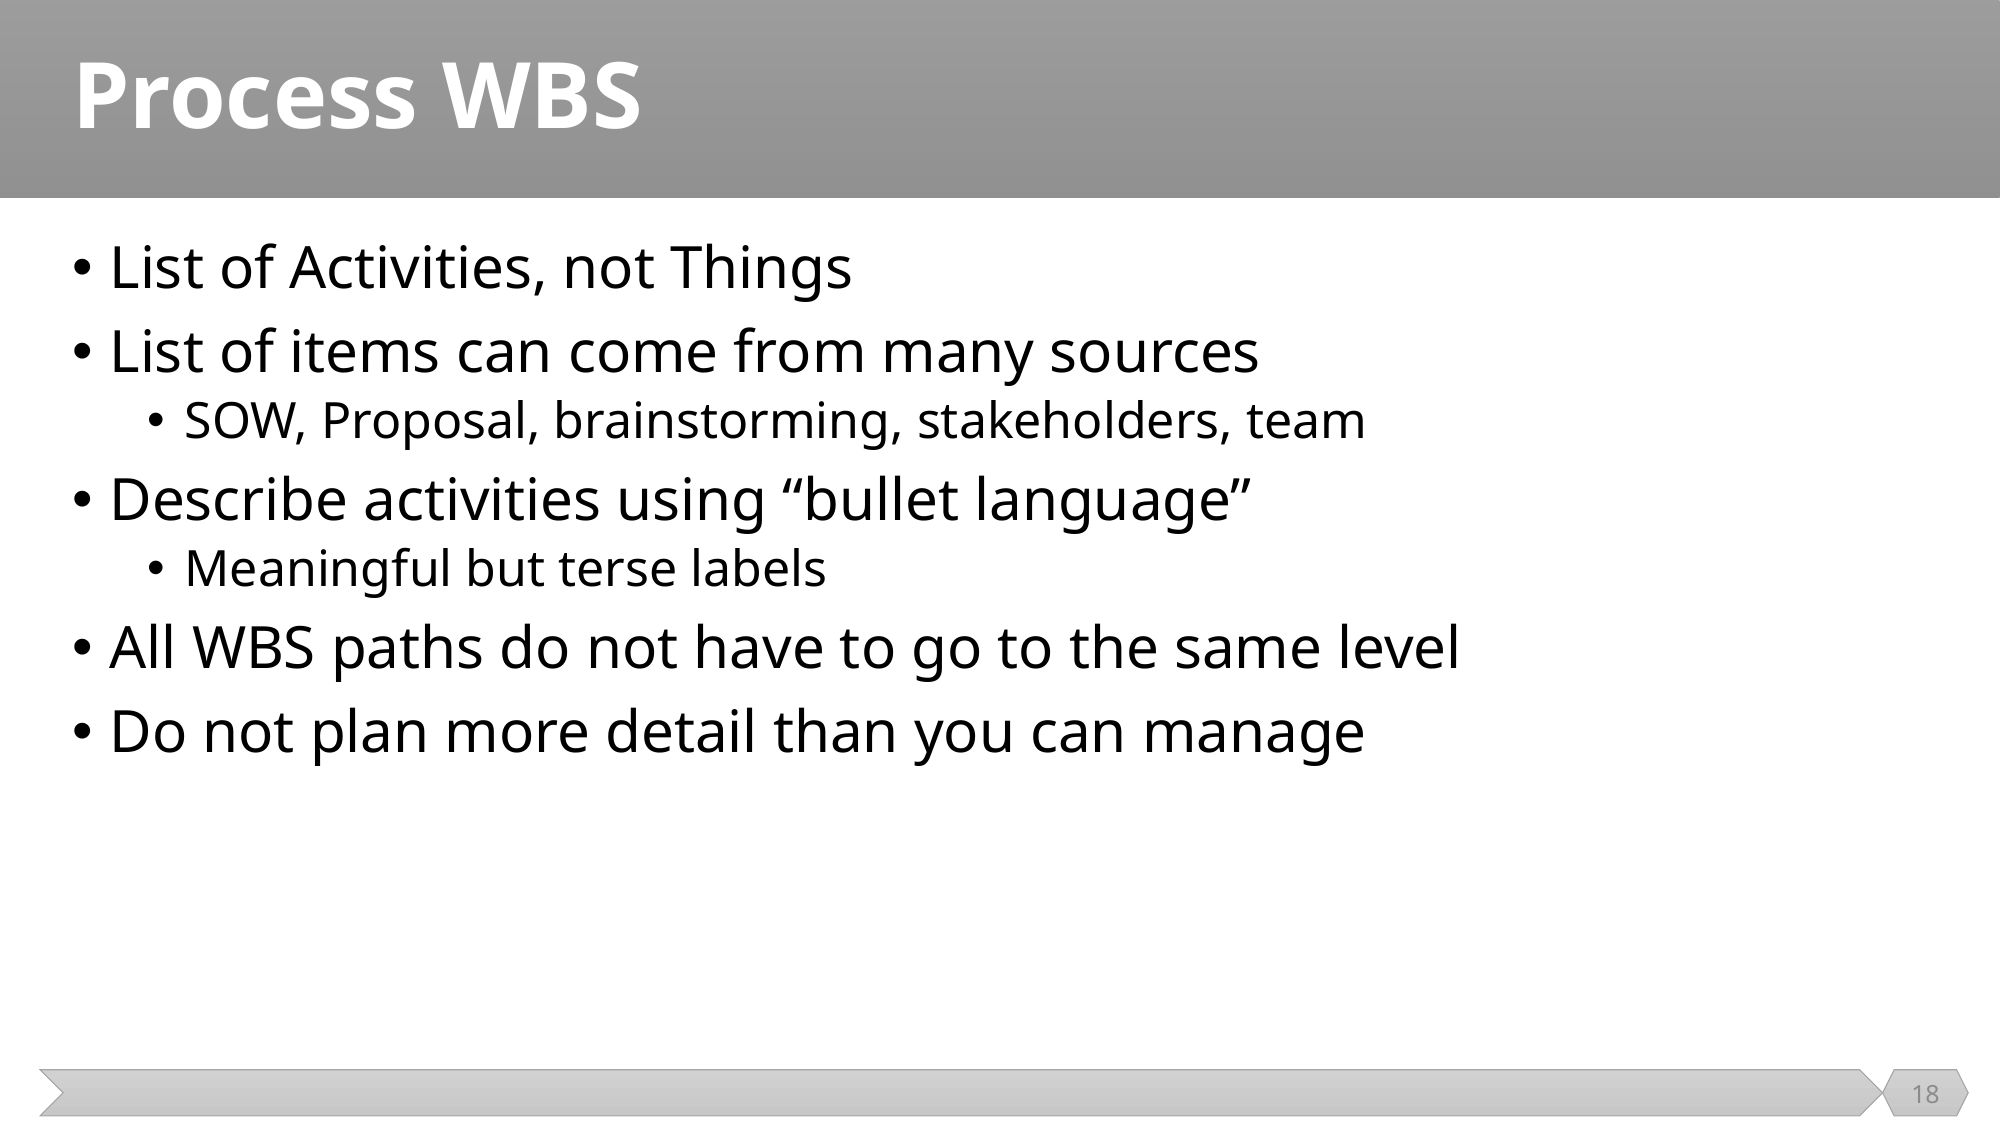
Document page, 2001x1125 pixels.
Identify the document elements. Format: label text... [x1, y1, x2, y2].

slide_number 18 [1882, 1065, 1969, 1125]
list List of Activities, not Things List of items can come from many sources SOW, Proposal, brainstorming, stakeholders, team Describe activities using “bullet language” Meaningful but terse labels All WBS paths do not have to go to the same level Do not plan more detail than you can manage [56, 230, 1969, 1010]
title Process WBS [56, 0, 1969, 199]
